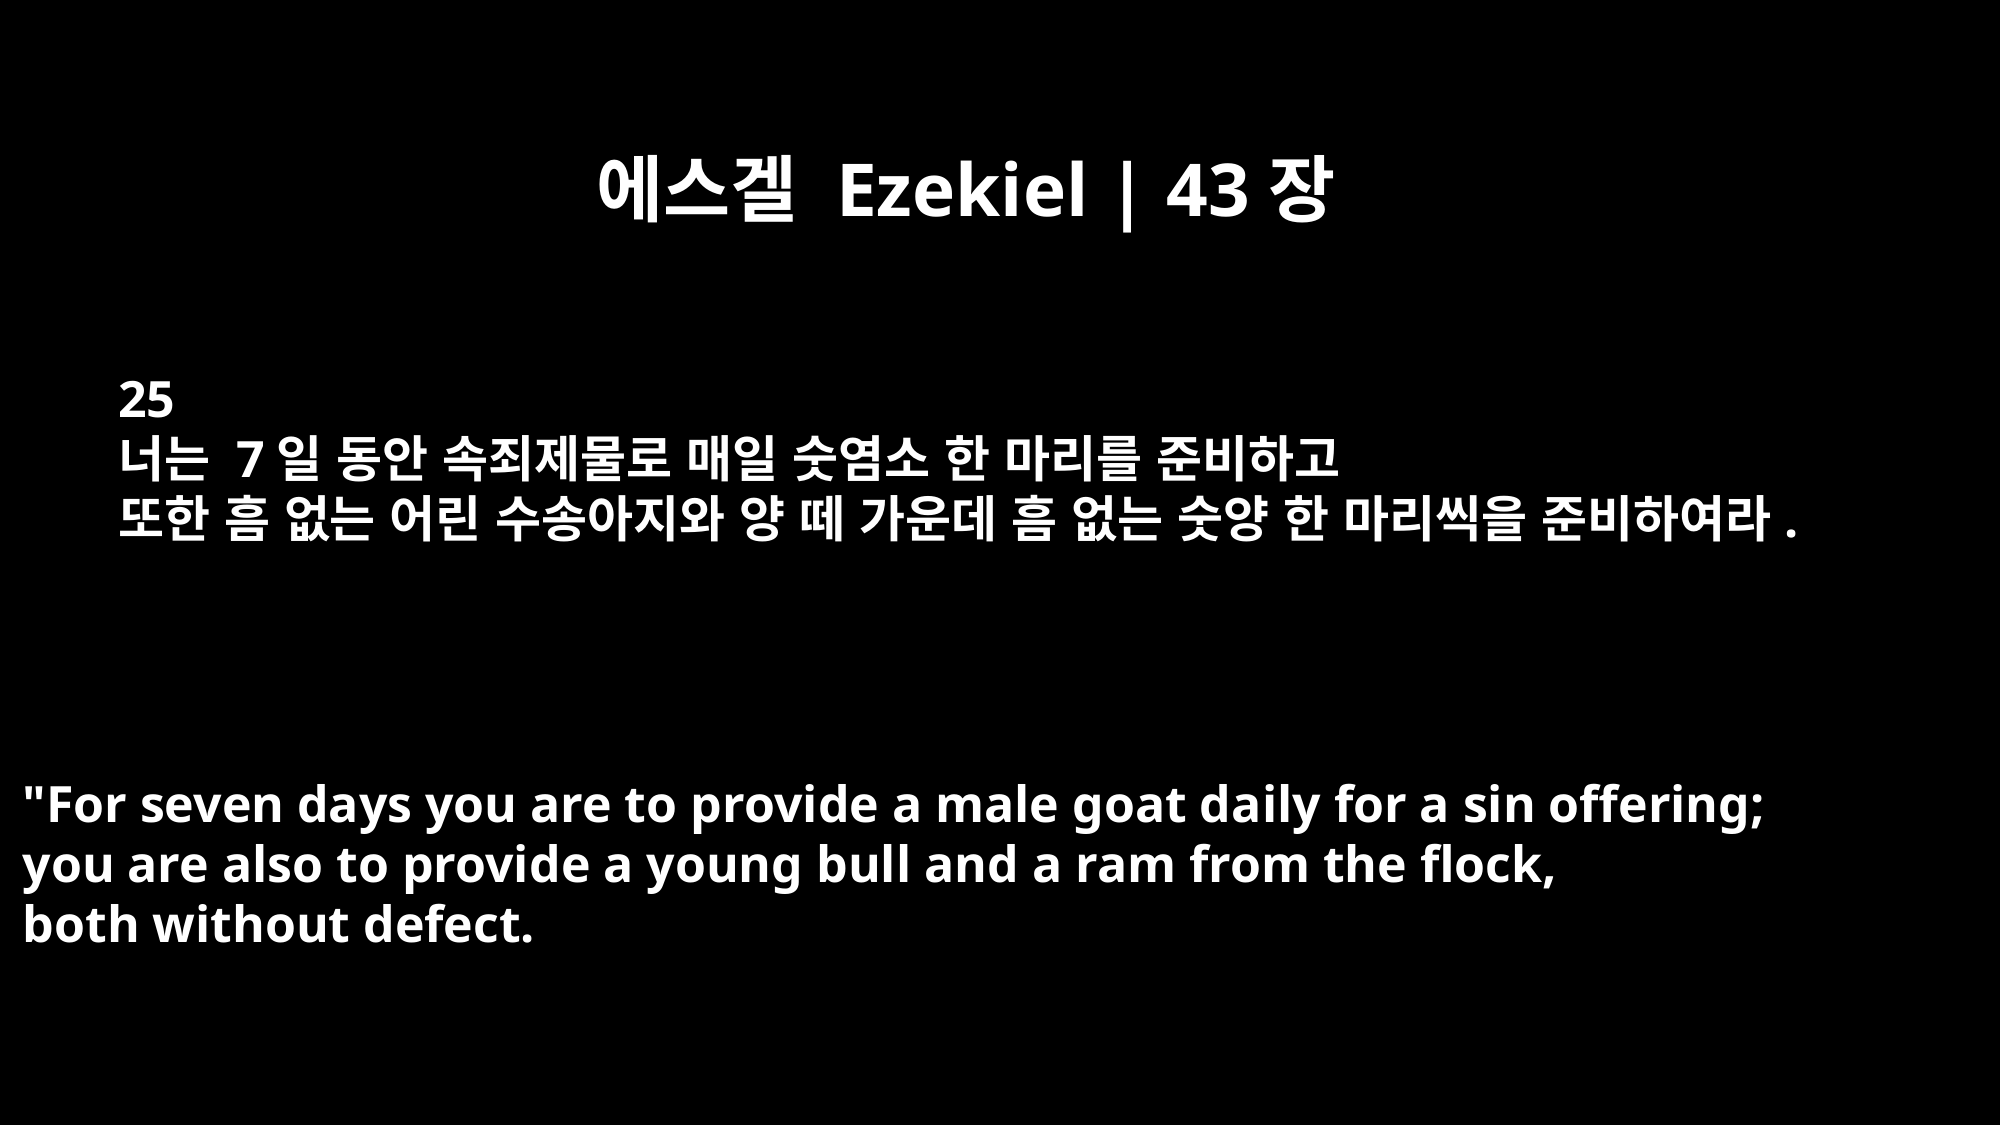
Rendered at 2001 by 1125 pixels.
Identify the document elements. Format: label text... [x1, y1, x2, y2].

text_box 에스겔 Ezekiel | 43장 [581, 136, 1351, 239]
text_box "For seven days you are to provide a male goat daily for a sin offering; you are also to provide a young bull and a ram from the flock, both without defect. [7, 764, 1794, 960]
text_box 25 너는 7일 동안 속죄제물로 매일 숫염소 한 마리를 준비하고 또한 흠 없는 어린 수송아지와 양 떼 가운데 흠 없는 숫양 한 마리씩을 준비하여라. [103, 359, 1814, 555]
